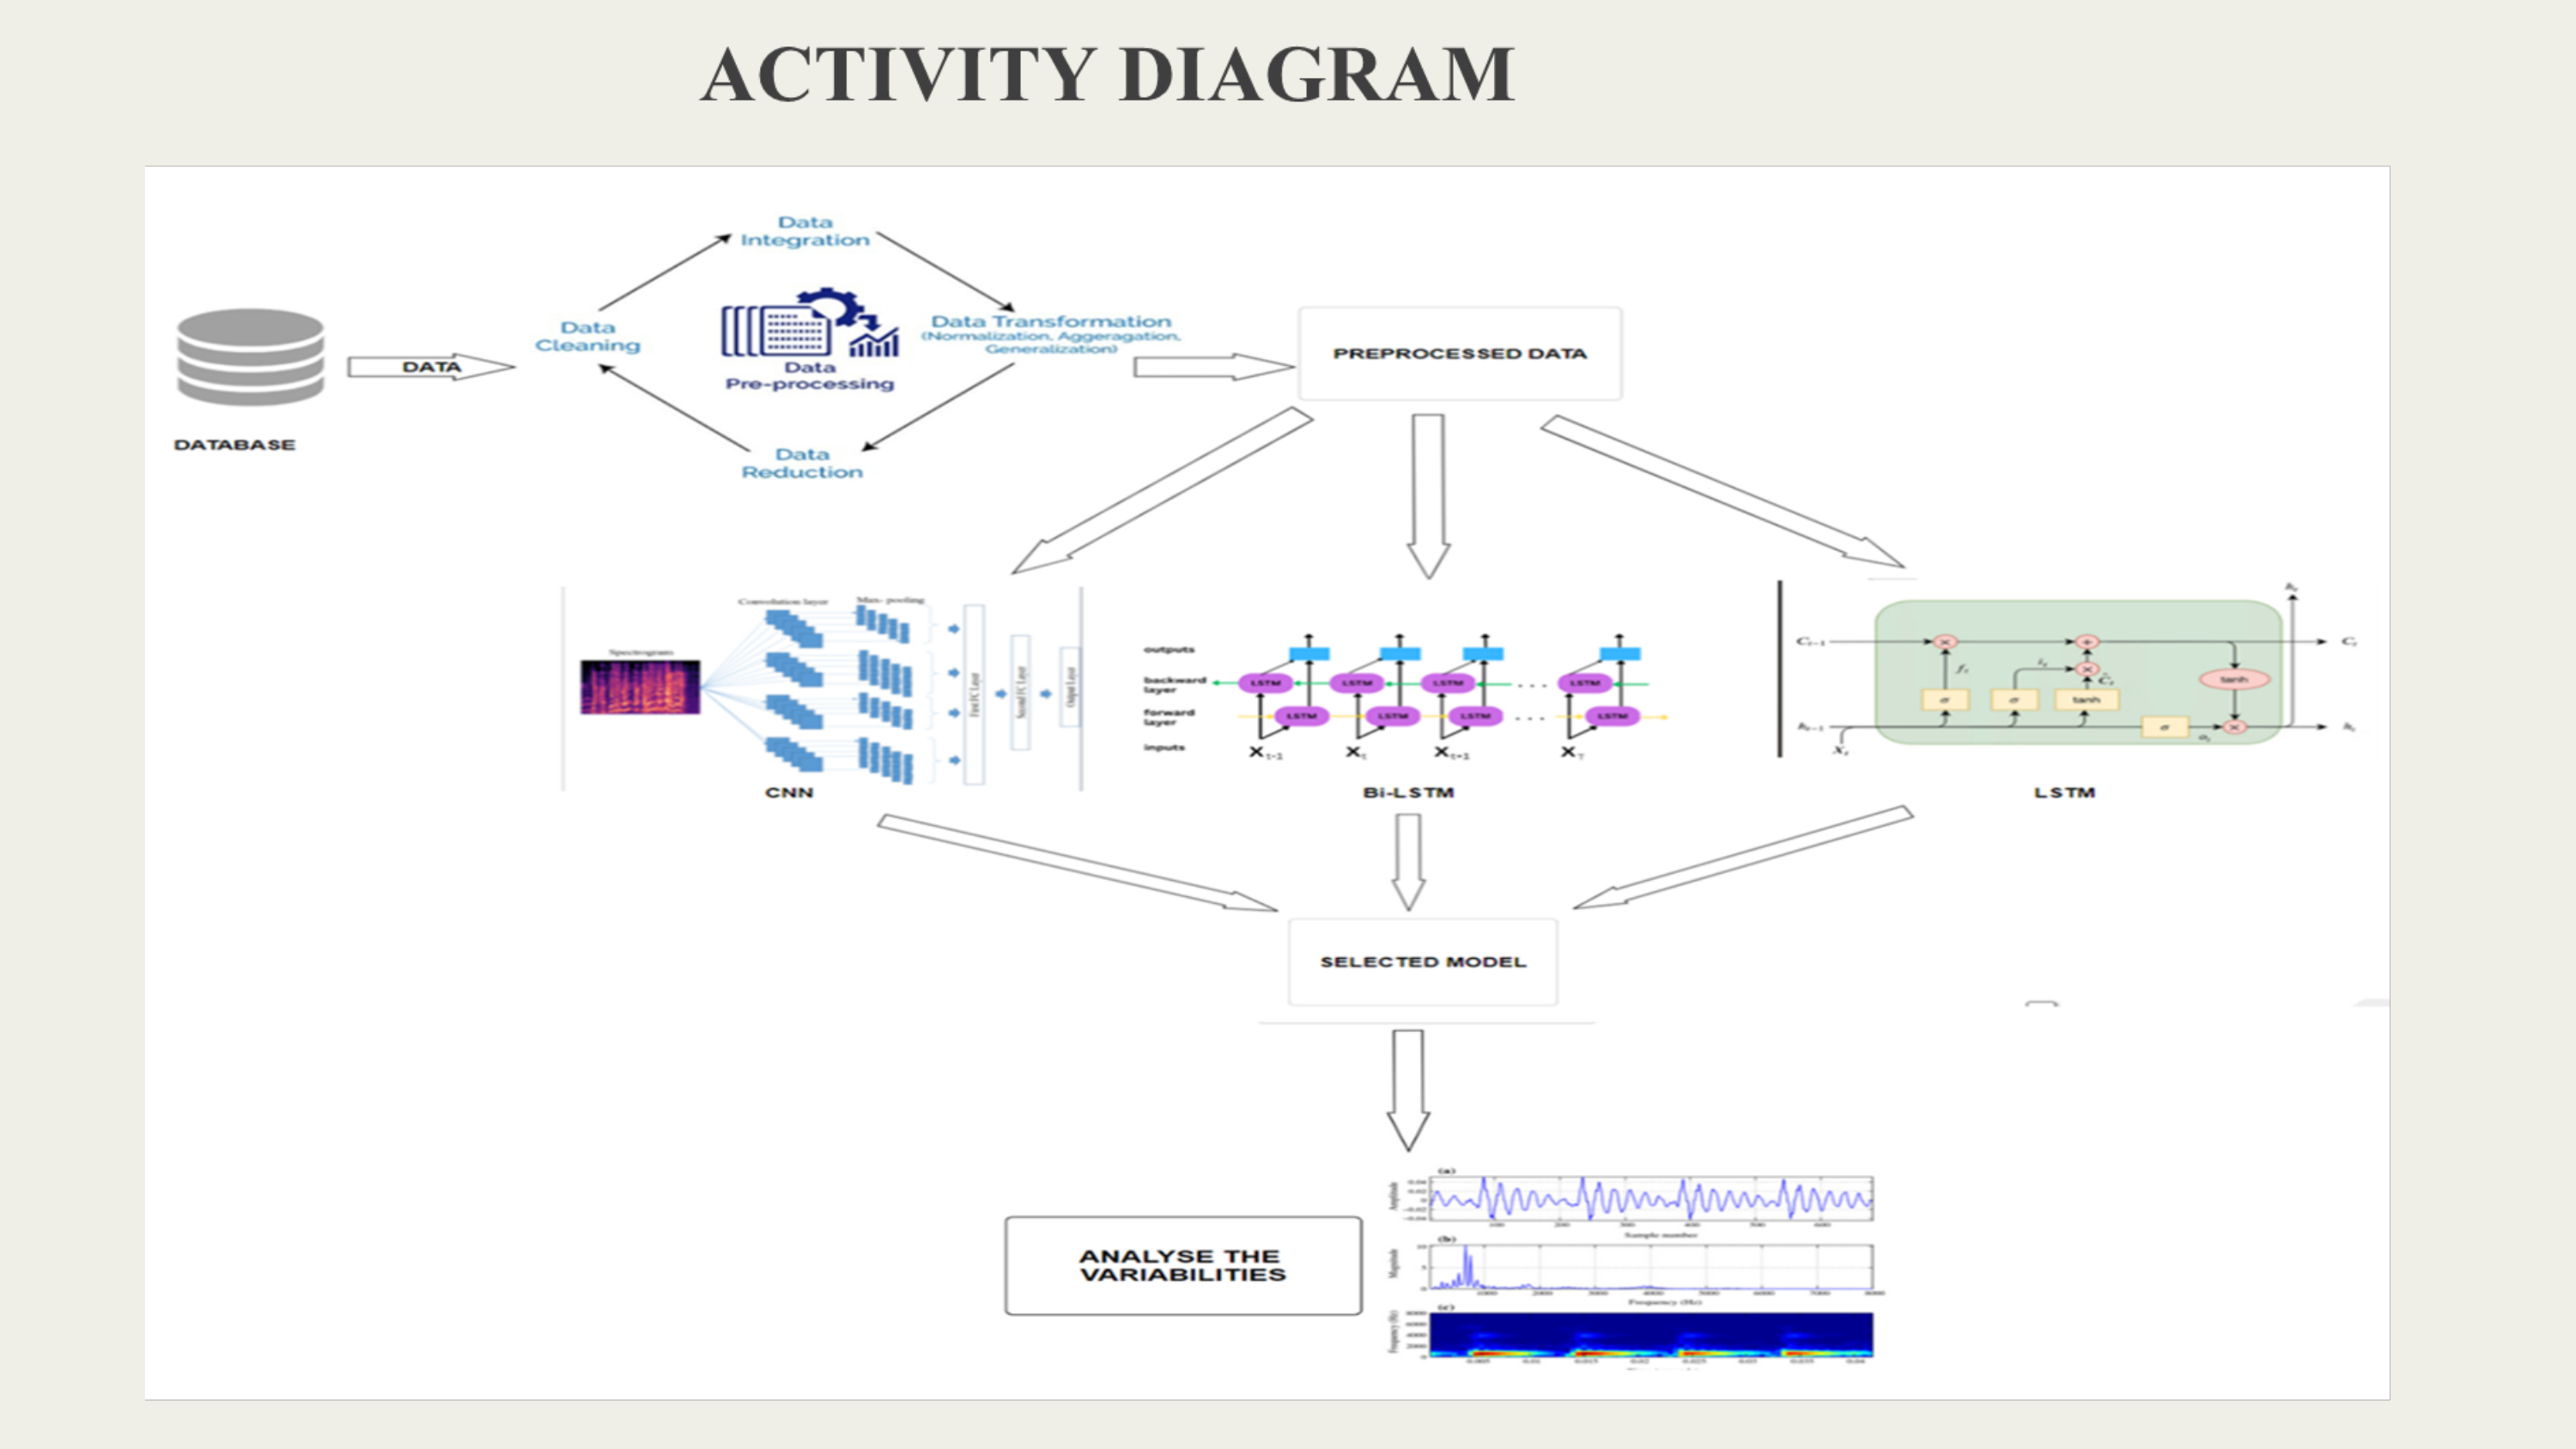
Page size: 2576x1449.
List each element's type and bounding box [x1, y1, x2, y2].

text_box [144, 0, 2576, 1449]
